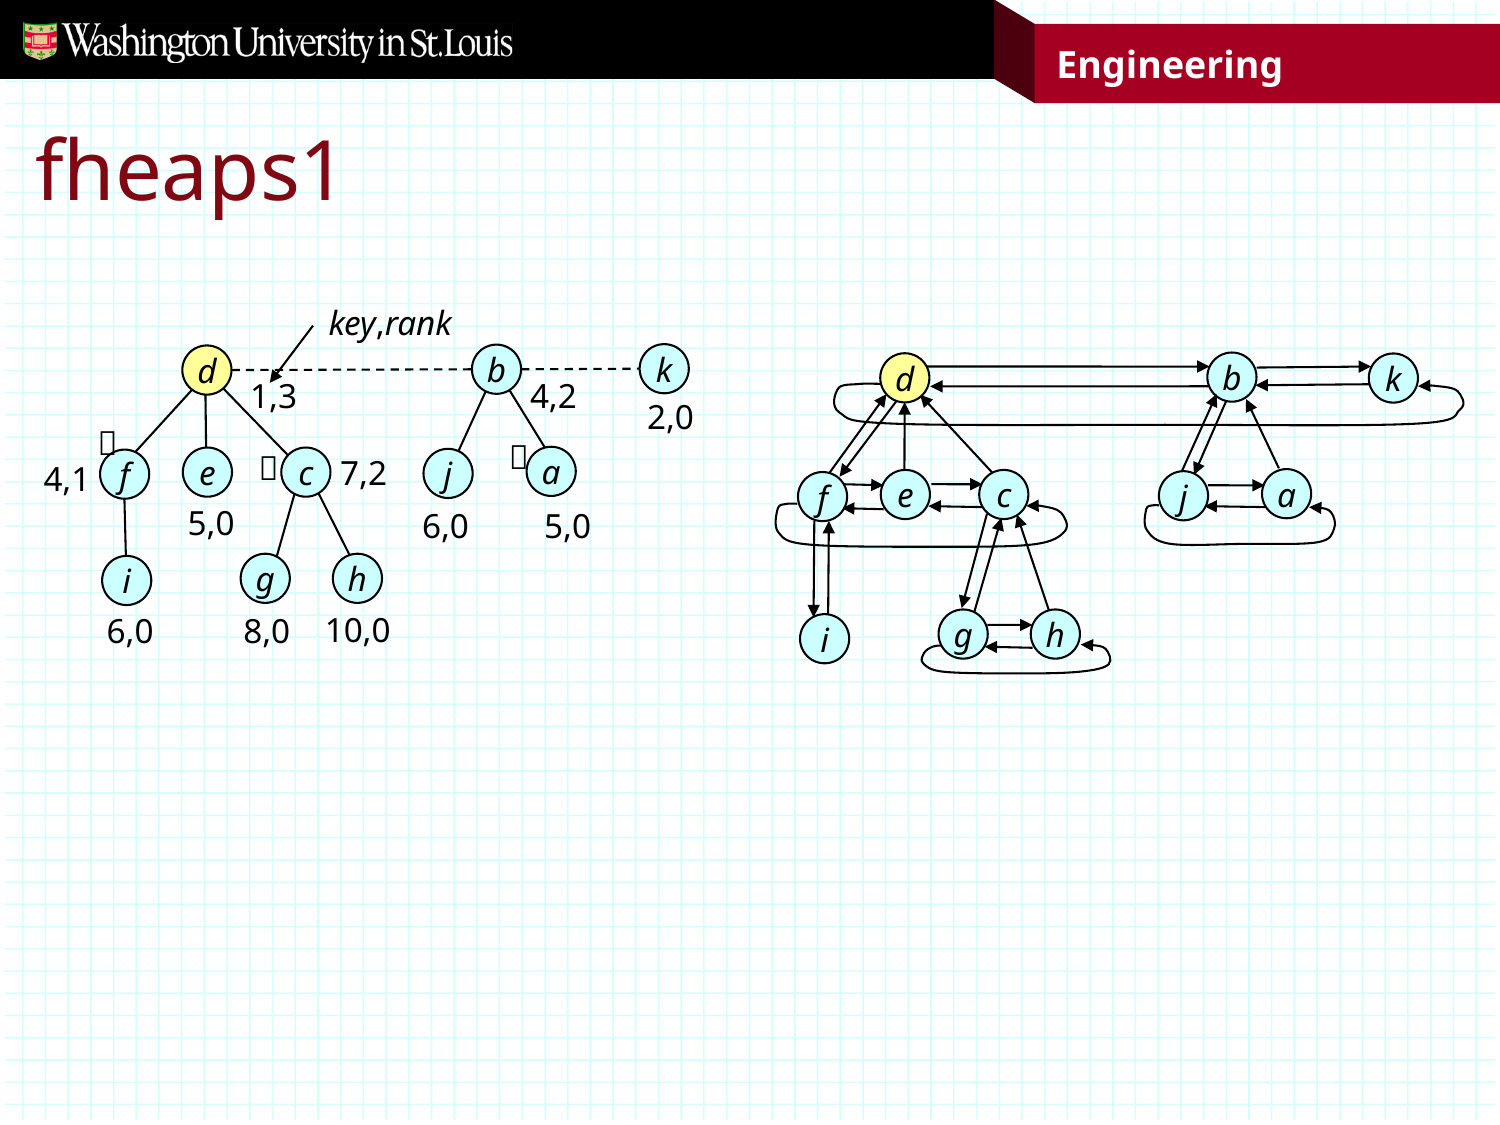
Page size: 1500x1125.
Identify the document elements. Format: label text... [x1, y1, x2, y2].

picture [59, 23, 513, 63]
picture [23, 23, 58, 59]
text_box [772, 352, 1468, 674]
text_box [39, 301, 699, 652]
title fheaps1 [19, 97, 1456, 236]
